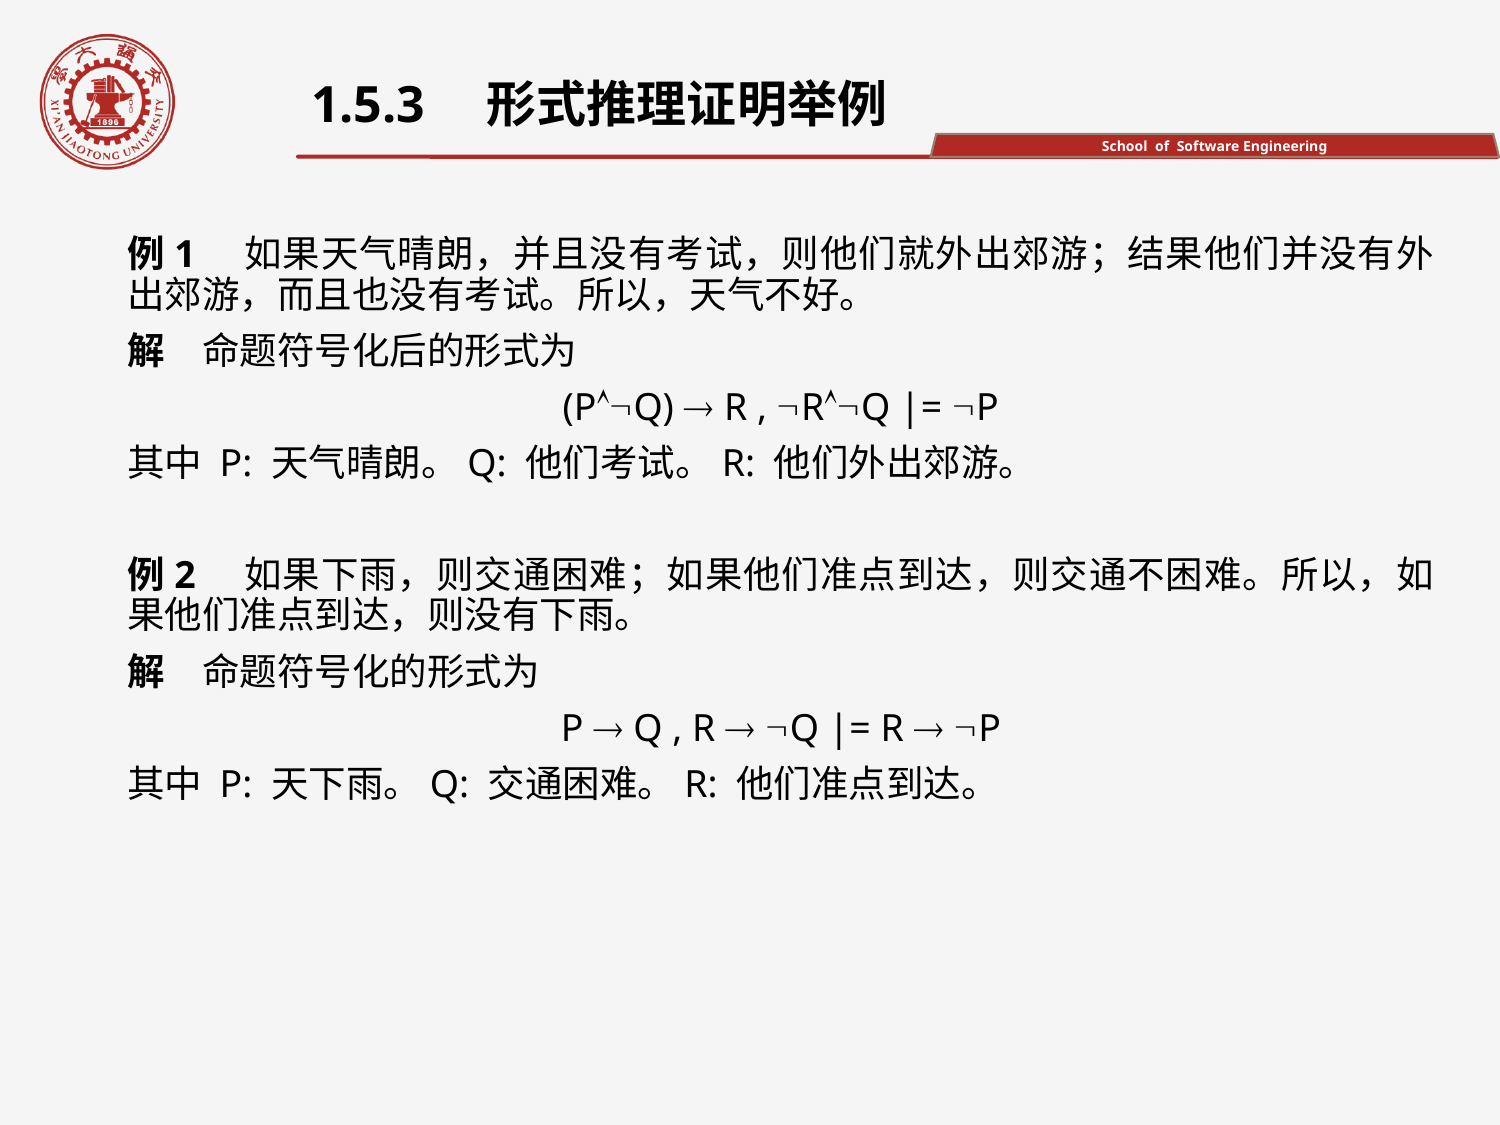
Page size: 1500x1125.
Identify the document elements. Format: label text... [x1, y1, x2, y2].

list 1.5.3 形式推理证明举例 [296, 72, 979, 157]
picture [39, 34, 185, 175]
list 例1 如果天气晴朗，并且没有考试，则他们就外出郊游；结果他们并没有外出郊游，而且也没有考试。所以，天气不好。 解 命题符号化后的形式为 (PQ)  R , RQ |= P 其中 P: 天气晴朗。Q: 他们考试。R: 他们外出郊游。 例2 如果下雨，则交通困难；如果他们准点到达，则交通不困难。所以，如果他们准点到达，则没有下雨。 解 命题符号化的形式为 P  Q , R  Q |= R  P 其中 P: 天下雨。Q: 交通困难。R: 他们准点到达。 [112, 227, 1450, 1010]
